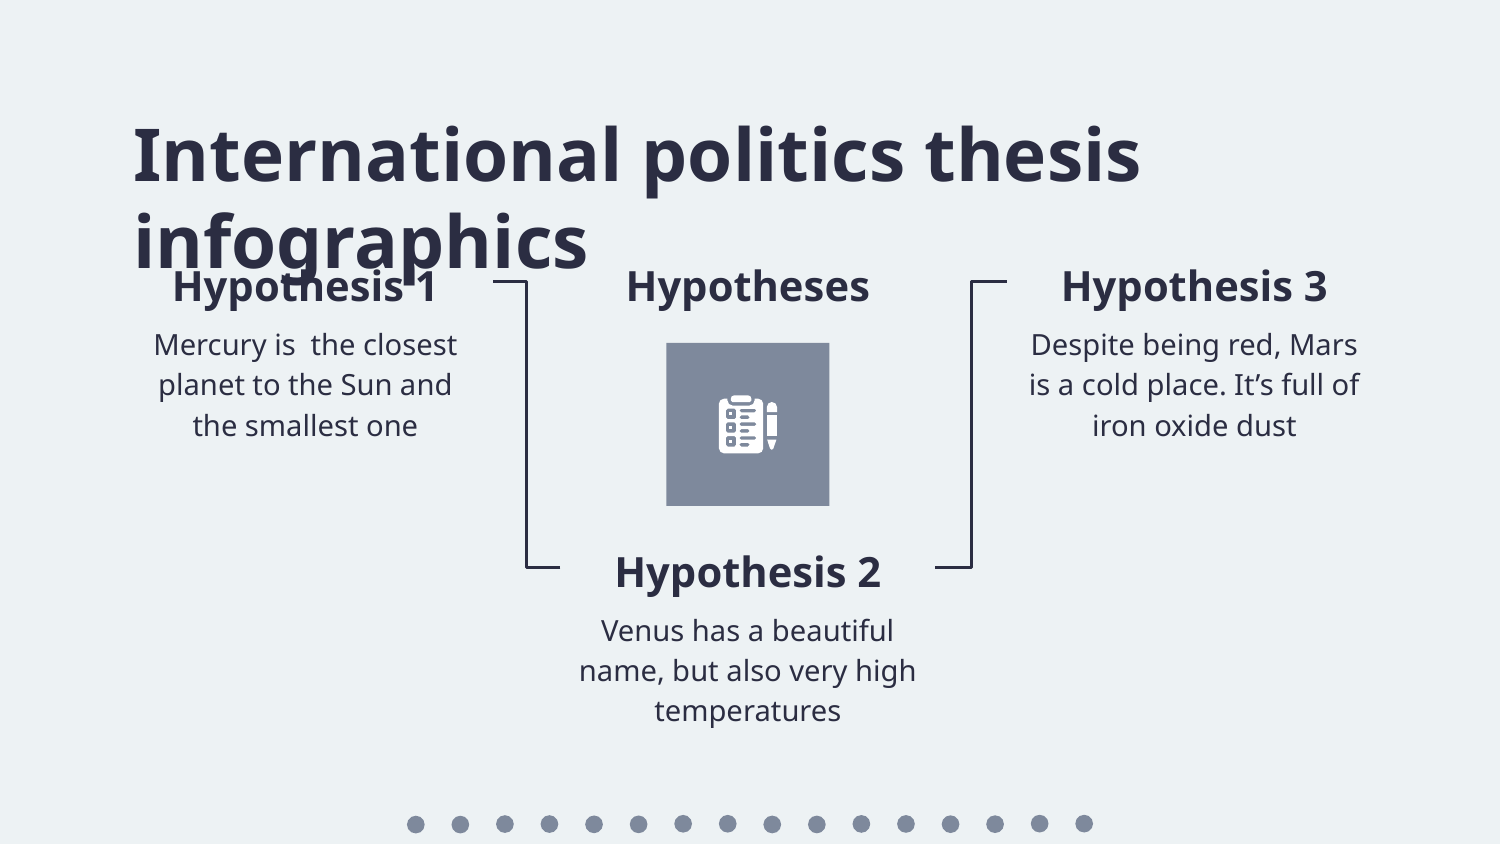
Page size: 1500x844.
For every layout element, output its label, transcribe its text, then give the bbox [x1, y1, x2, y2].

text_box Hypotheses [560, 243, 936, 319]
text_box [666, 342, 830, 506]
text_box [935, 281, 1008, 568]
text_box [492, 281, 561, 568]
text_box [1006, 243, 1383, 442]
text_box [117, 243, 494, 442]
title International politics thesis infographics [118, 93, 1382, 188]
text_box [718, 395, 778, 454]
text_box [560, 529, 936, 728]
